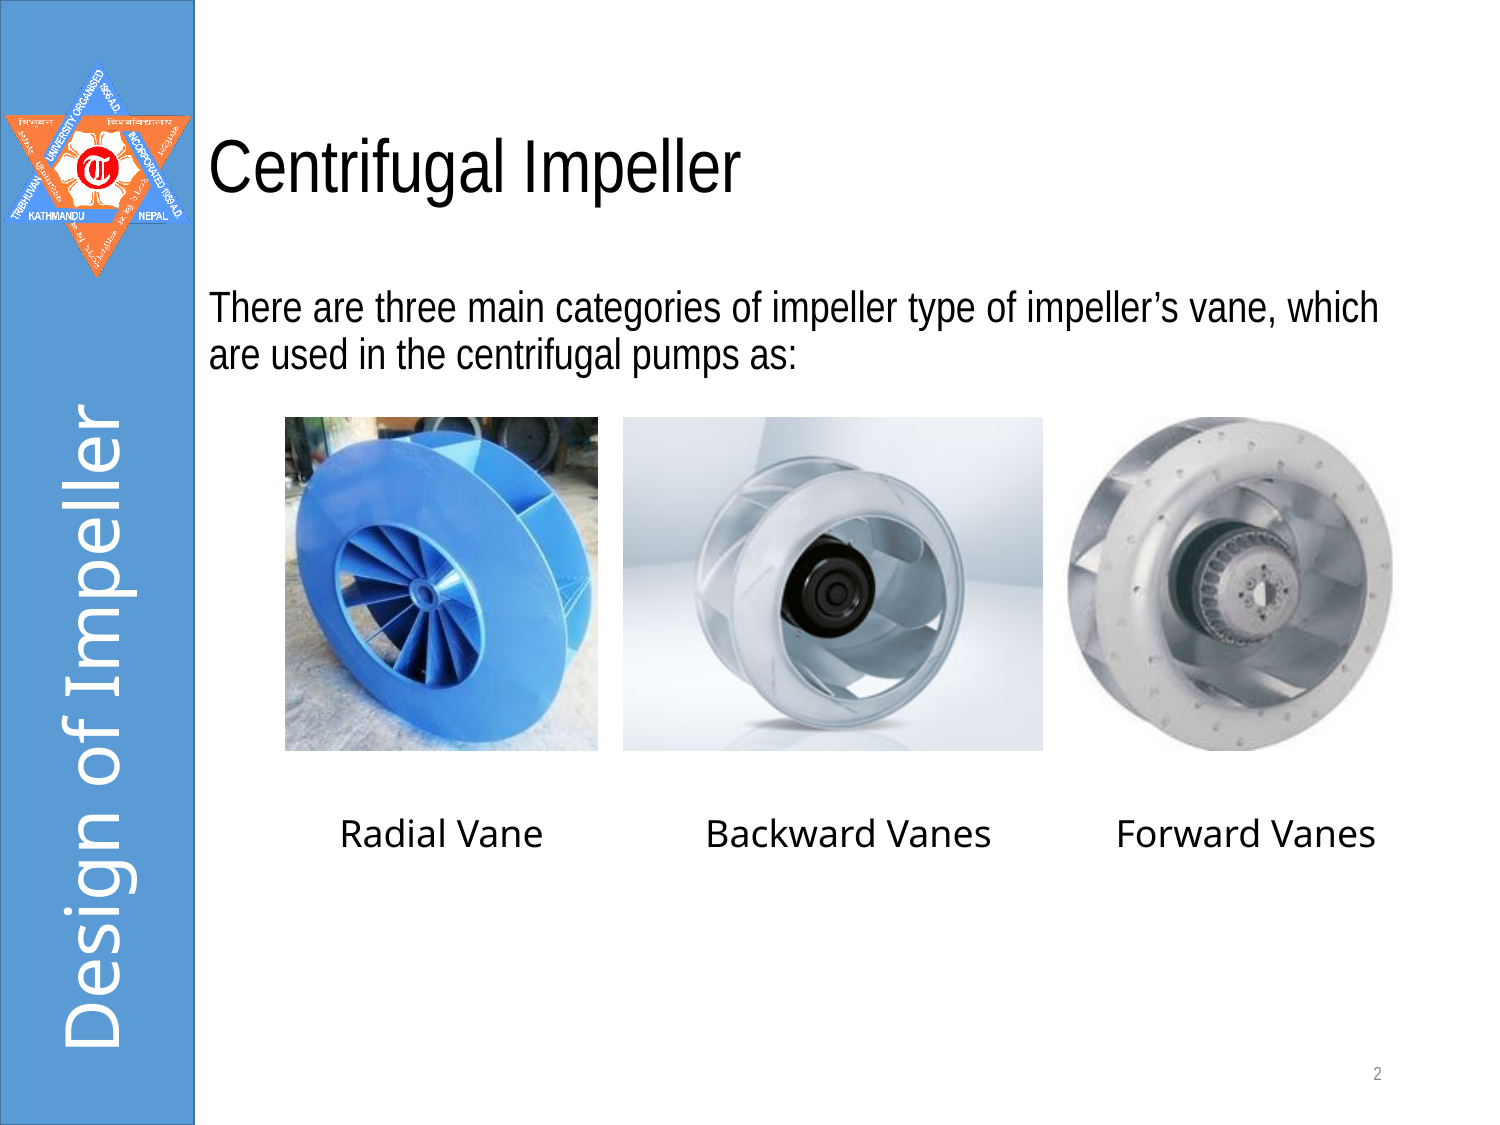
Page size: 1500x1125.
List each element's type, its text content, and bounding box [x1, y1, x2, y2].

text_box Radial Vane [324, 802, 560, 863]
text_box Backward Vanes [690, 802, 1008, 863]
text_box Design of Impeller [37, 384, 159, 1069]
picture [623, 417, 1043, 751]
list There are three main categories of impeller type of impeller’s vane, which are used in the centrifugal pumps as: [193, 277, 1397, 1014]
slide_number 2 [1059, 1042, 1397, 1103]
text_box Forward Vanes [1100, 802, 1392, 863]
title Centrifugal Impeller [193, 59, 1397, 277]
picture [0, 59, 193, 278]
picture [1063, 417, 1398, 751]
picture [285, 417, 598, 751]
